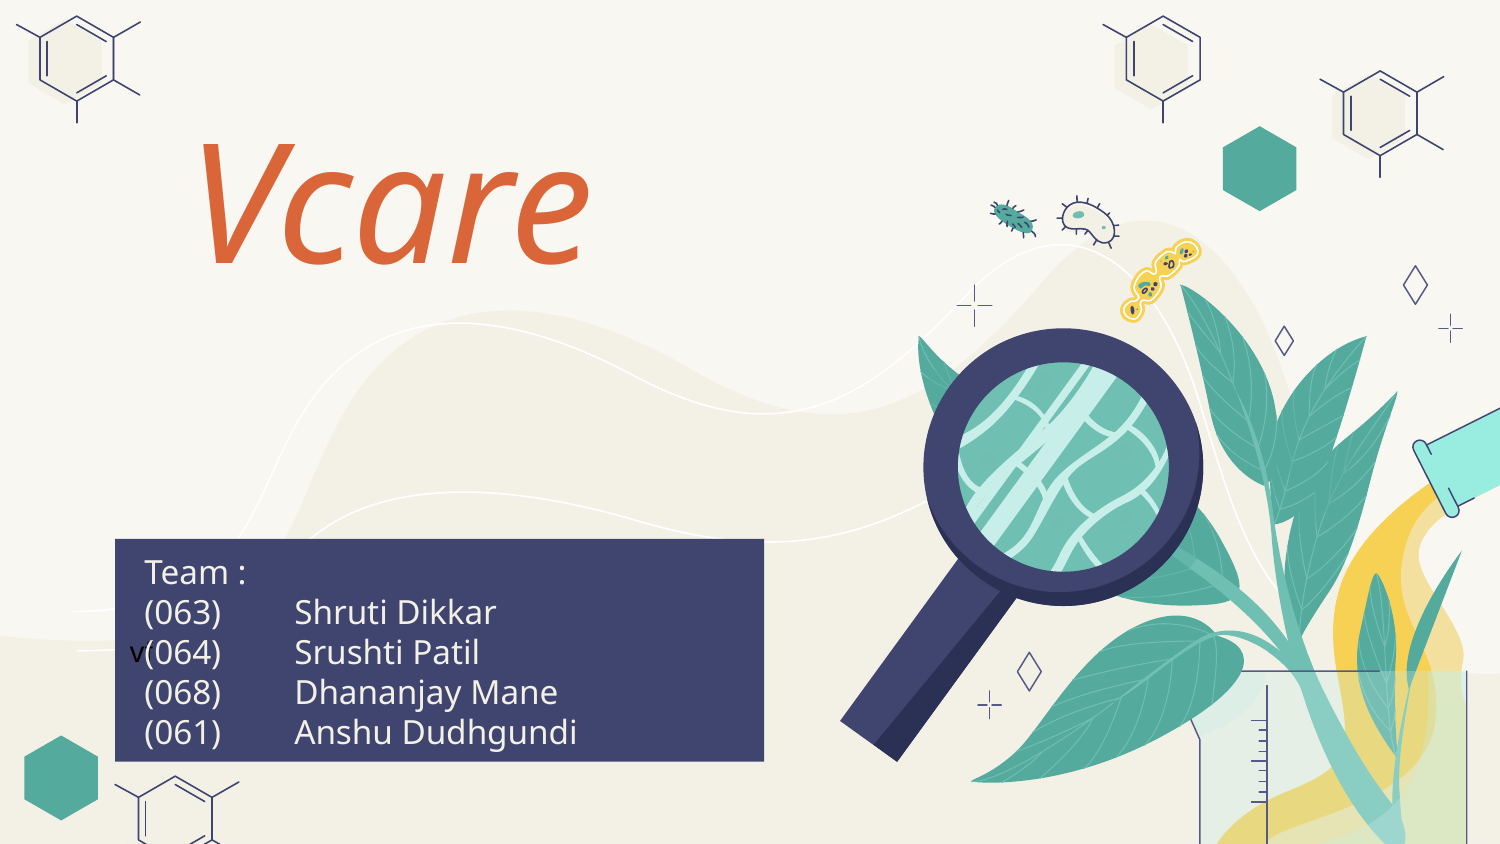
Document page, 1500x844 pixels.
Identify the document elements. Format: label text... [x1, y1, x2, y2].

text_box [839, 265, 1500, 844]
text_box vf [115, 538, 765, 762]
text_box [1056, 195, 1120, 249]
text_box [1222, 126, 1297, 212]
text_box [1118, 237, 1204, 324]
subtitle Team : (063) Shruti Dikkar (064) Srushti Patil (068) Dhananjay Mane (061) Anshu Dudhgundi [129, 618, 735, 685]
title Vcare [0, 105, 631, 334]
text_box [990, 200, 1037, 239]
